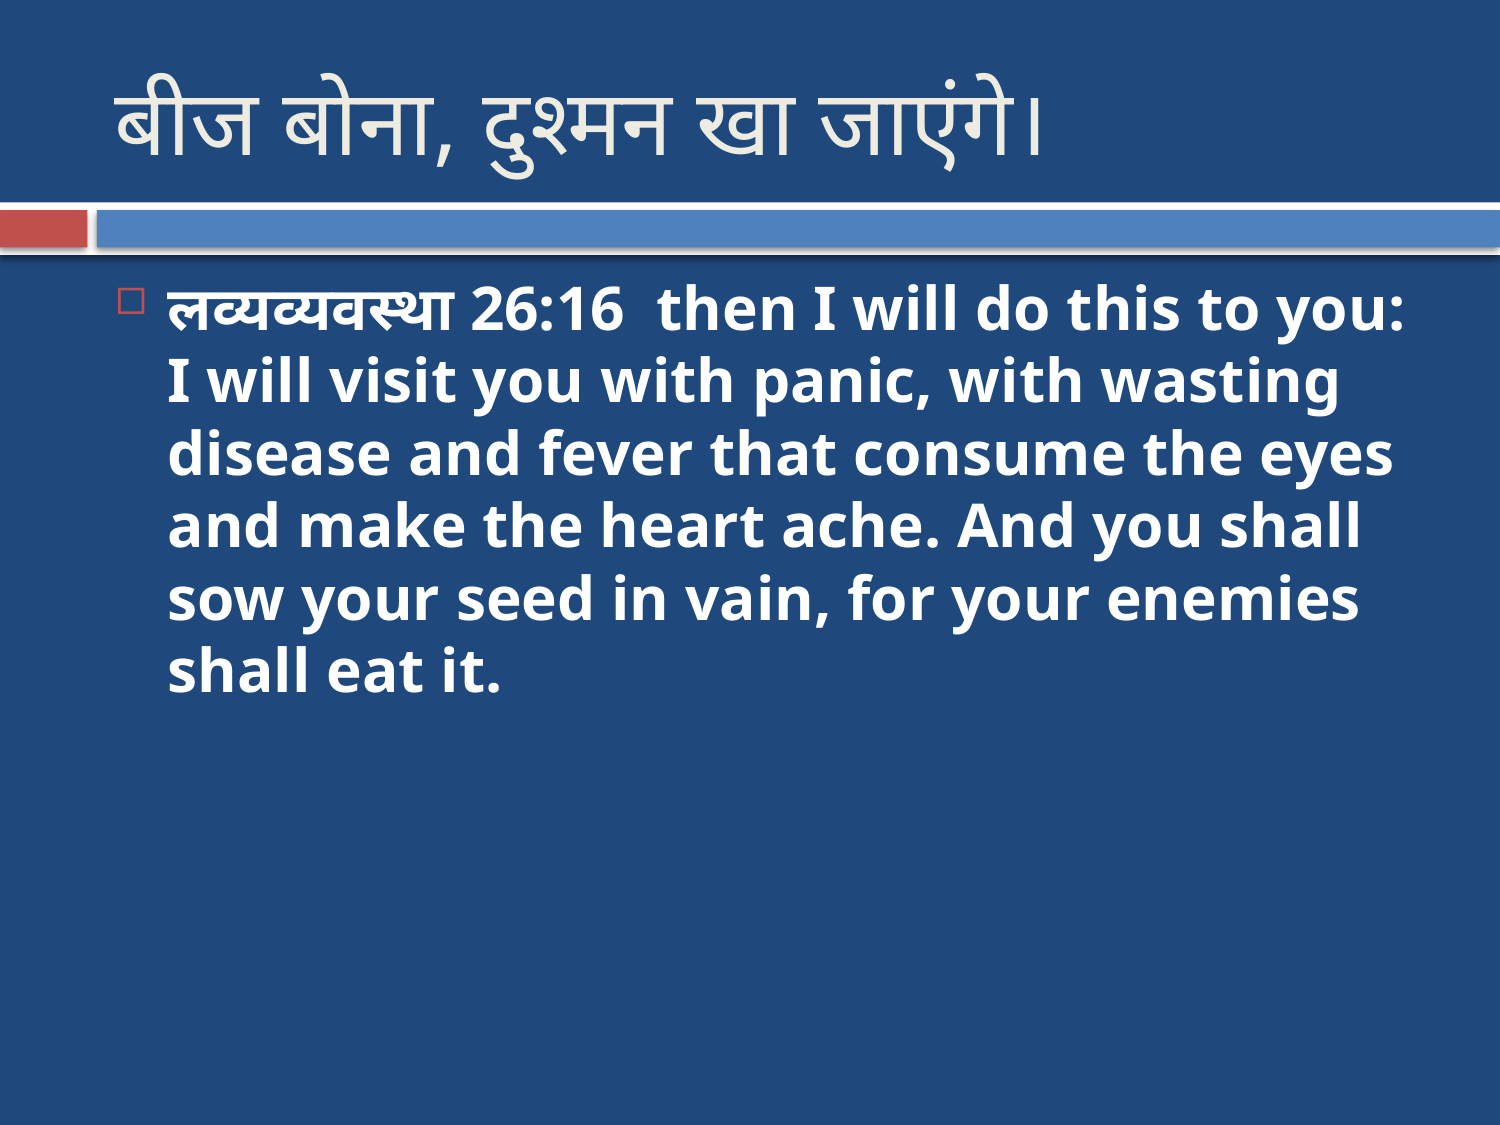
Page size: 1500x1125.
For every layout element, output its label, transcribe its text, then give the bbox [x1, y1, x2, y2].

title बीज बोना, दुश्मन खा जाएंगे। [99, 37, 1438, 200]
list लव्यव्यवस्था 26:16 then I will do this to you: I will visit you with panic, with wasting disease and fever that consume the eyes and make the heart ache. And you shall sow your seed in vain, for your enemies shall eat it. [100, 262, 1438, 1000]
